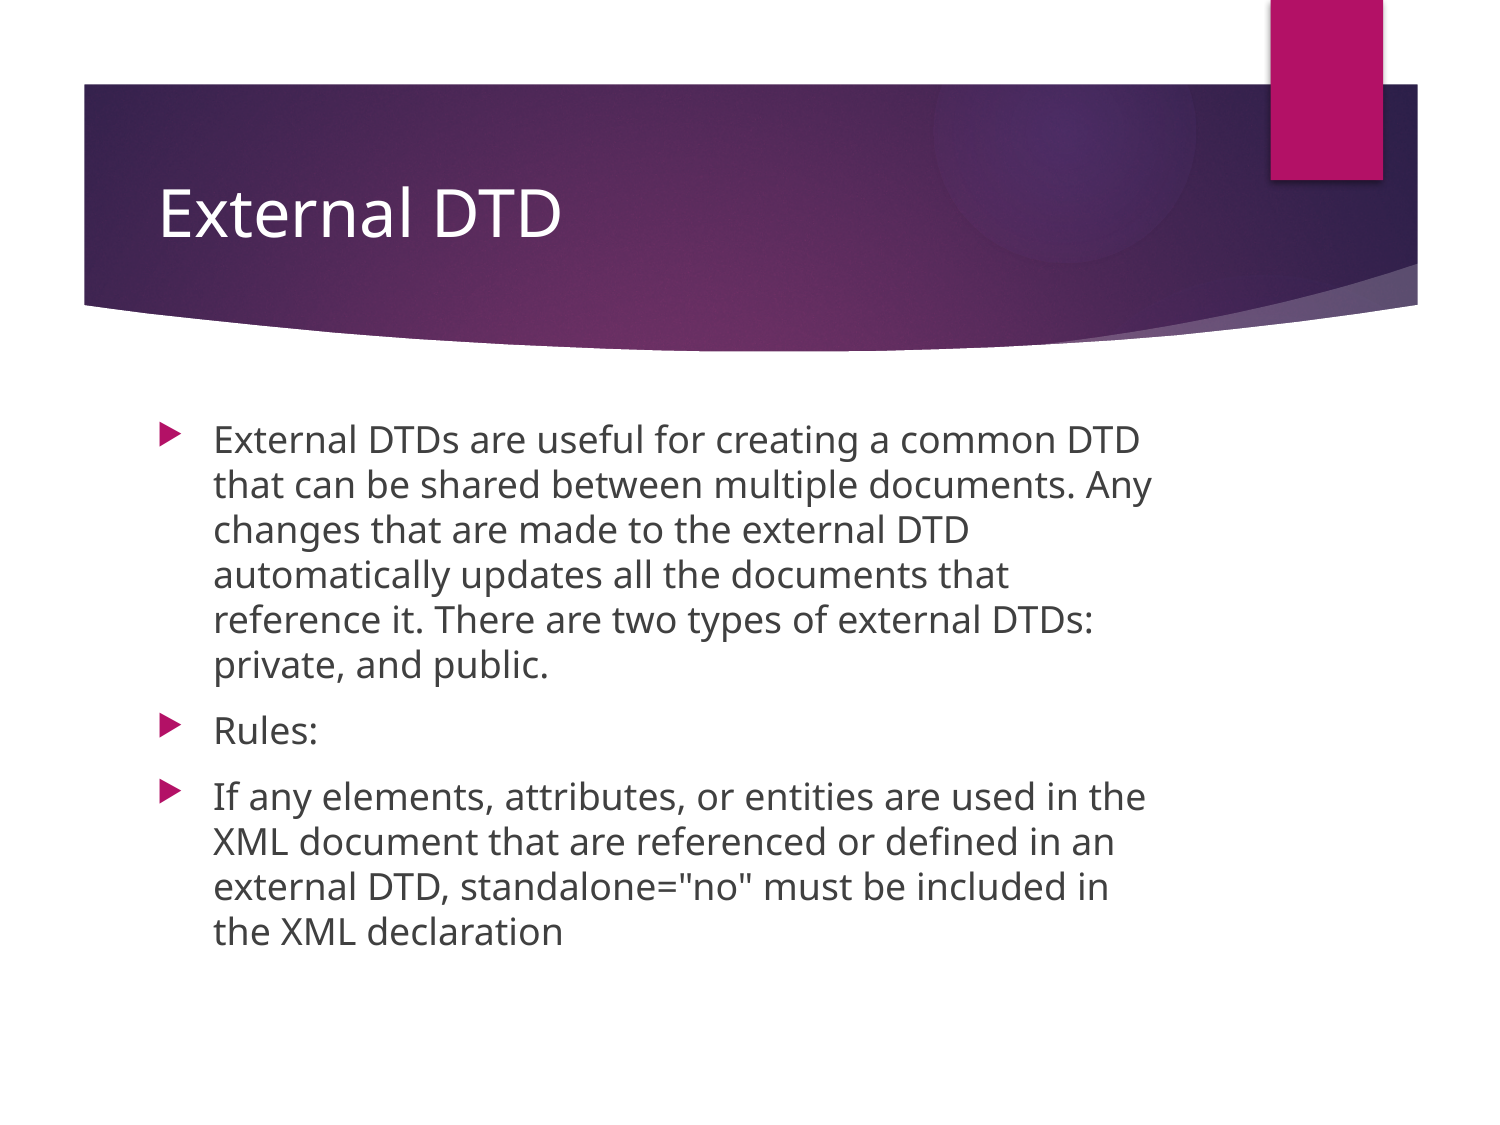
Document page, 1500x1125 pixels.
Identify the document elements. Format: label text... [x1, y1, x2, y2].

title External DTD [142, 152, 1183, 269]
list External DTDs are useful for creating a common DTD that can be shared between multiple documents. Any changes that are made to the external DTD automatically updates all the documents that reference it. There are two types of external DTDs: private, and public. Rules: If any elements, attributes, or entities are used in the XML document that are referenced or defined in an external DTD, standalone="no" must be included in the XML declaration [141, 408, 1183, 988]
